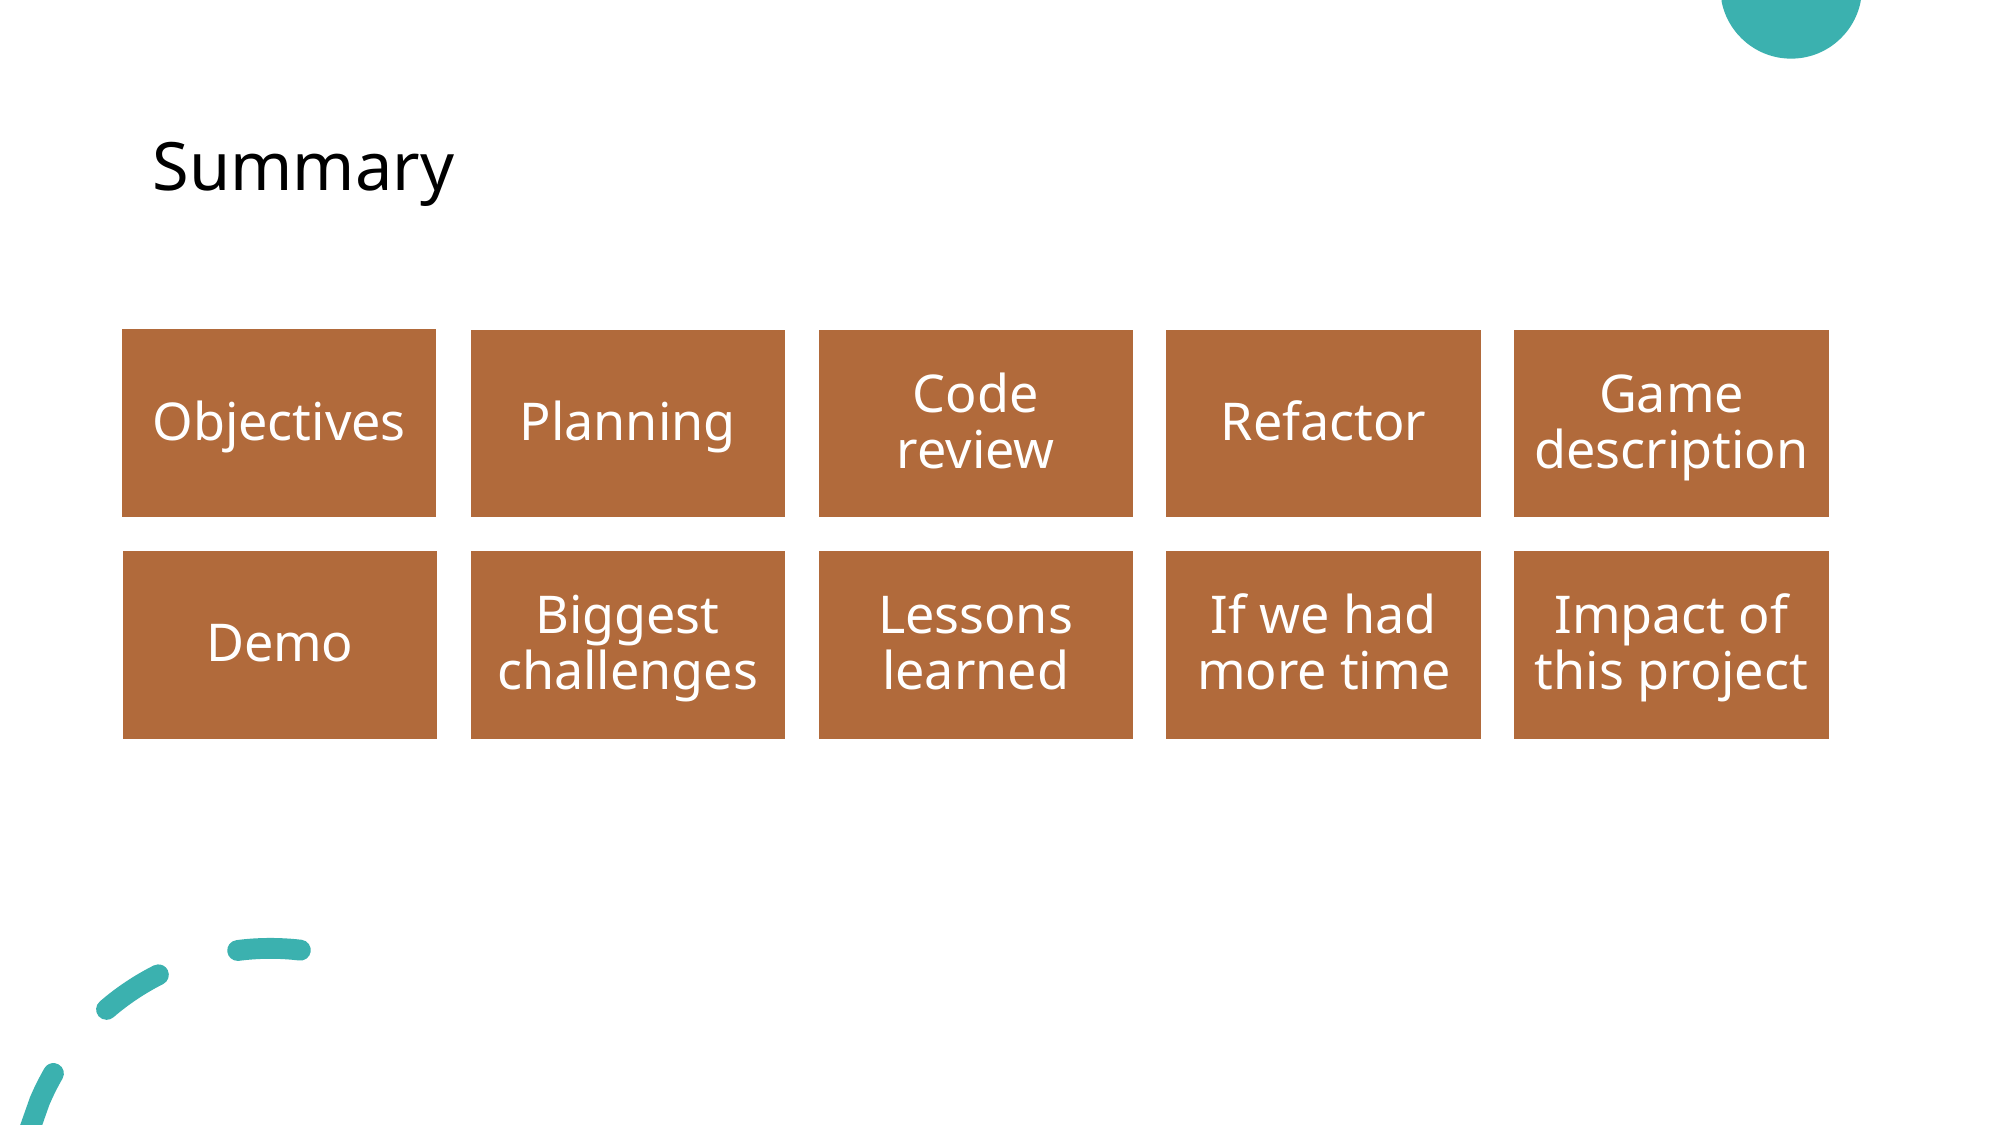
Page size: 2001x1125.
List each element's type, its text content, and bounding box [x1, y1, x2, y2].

title Summary [137, 59, 1863, 278]
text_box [121, 239, 1831, 829]
